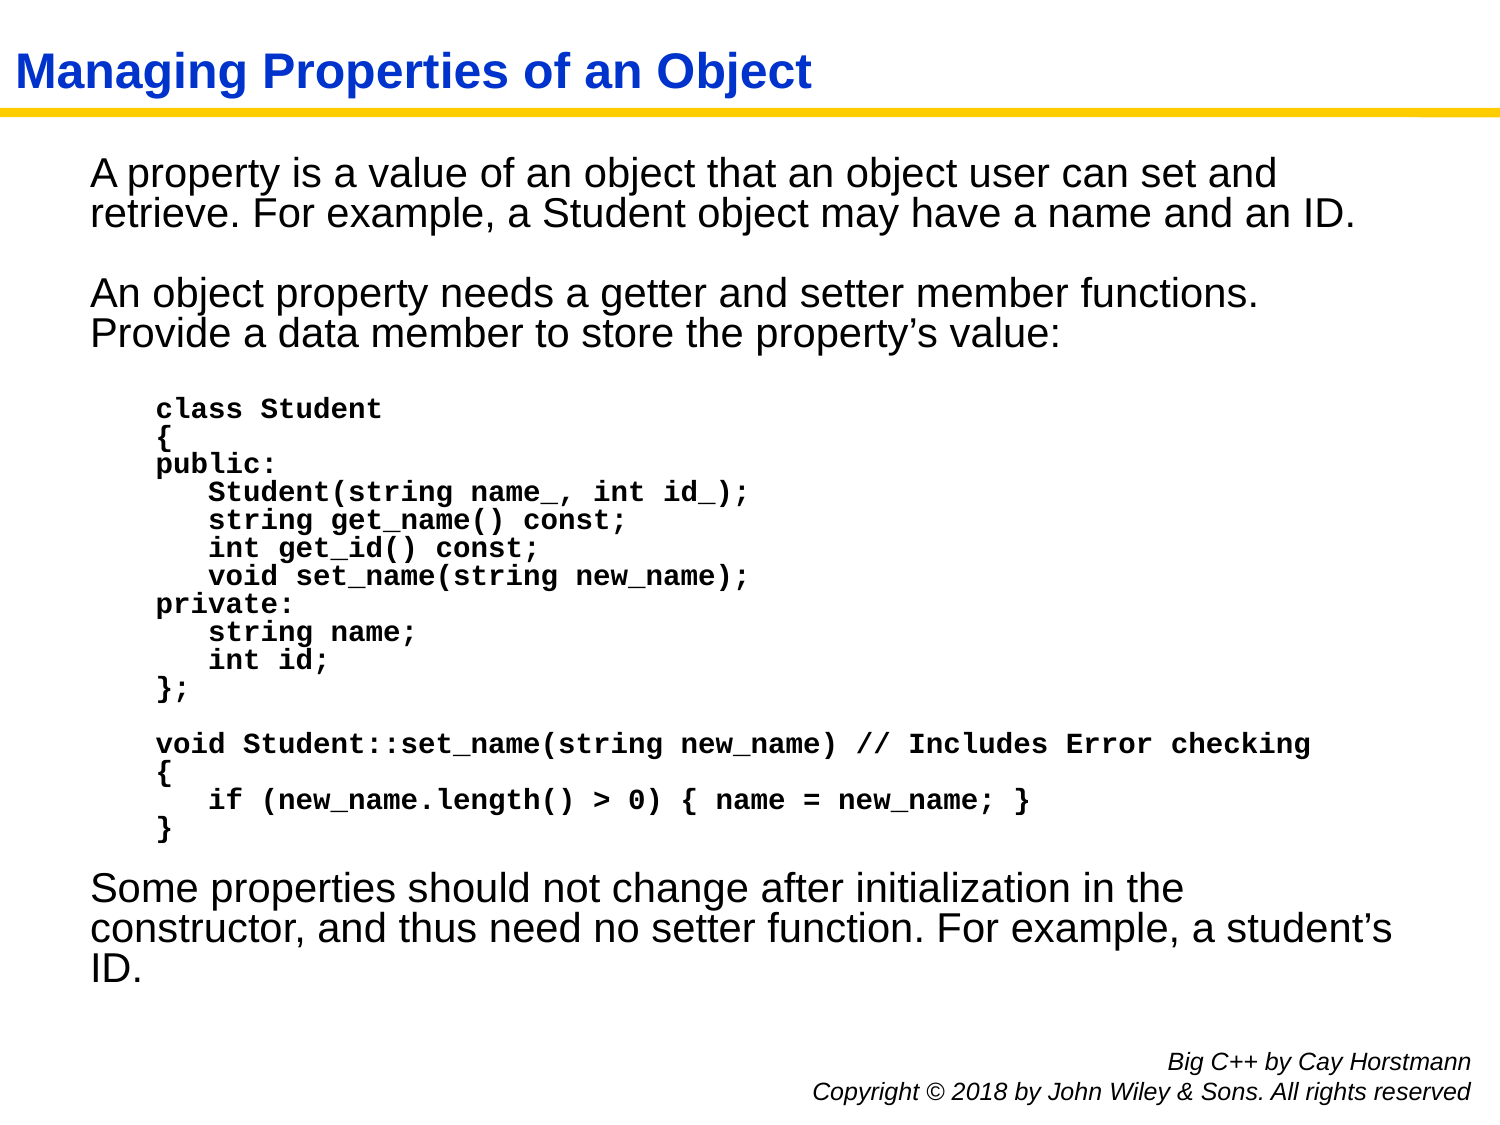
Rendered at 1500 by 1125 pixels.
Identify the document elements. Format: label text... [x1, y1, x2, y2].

footer Big C++ by Cay Horstmann Copyright © 2018 by John Wiley & Sons. All rights reserved [624, 1037, 1488, 1101]
list A property is a value of an object that an object user can set and retrieve. For example, a Student object may have a name and an ID. An object property needs a getter and setter member functions. Provide a data member to store the property’s value: class Student { public: Student(string name_, int id_); string get_name() const; int get_id() const; void set_name(string new_name); private: string name; int id; }; void Student::set_name(string new_name) // Includes Error checking { if (new_name.length() > 0) { name = new_name; } } Some properties should not change after initialization in the constructor, and thus need no setter function. For example, a student’s ID. [75, 148, 1425, 1000]
title Managing Properties of an Object [0, 24, 1163, 113]
